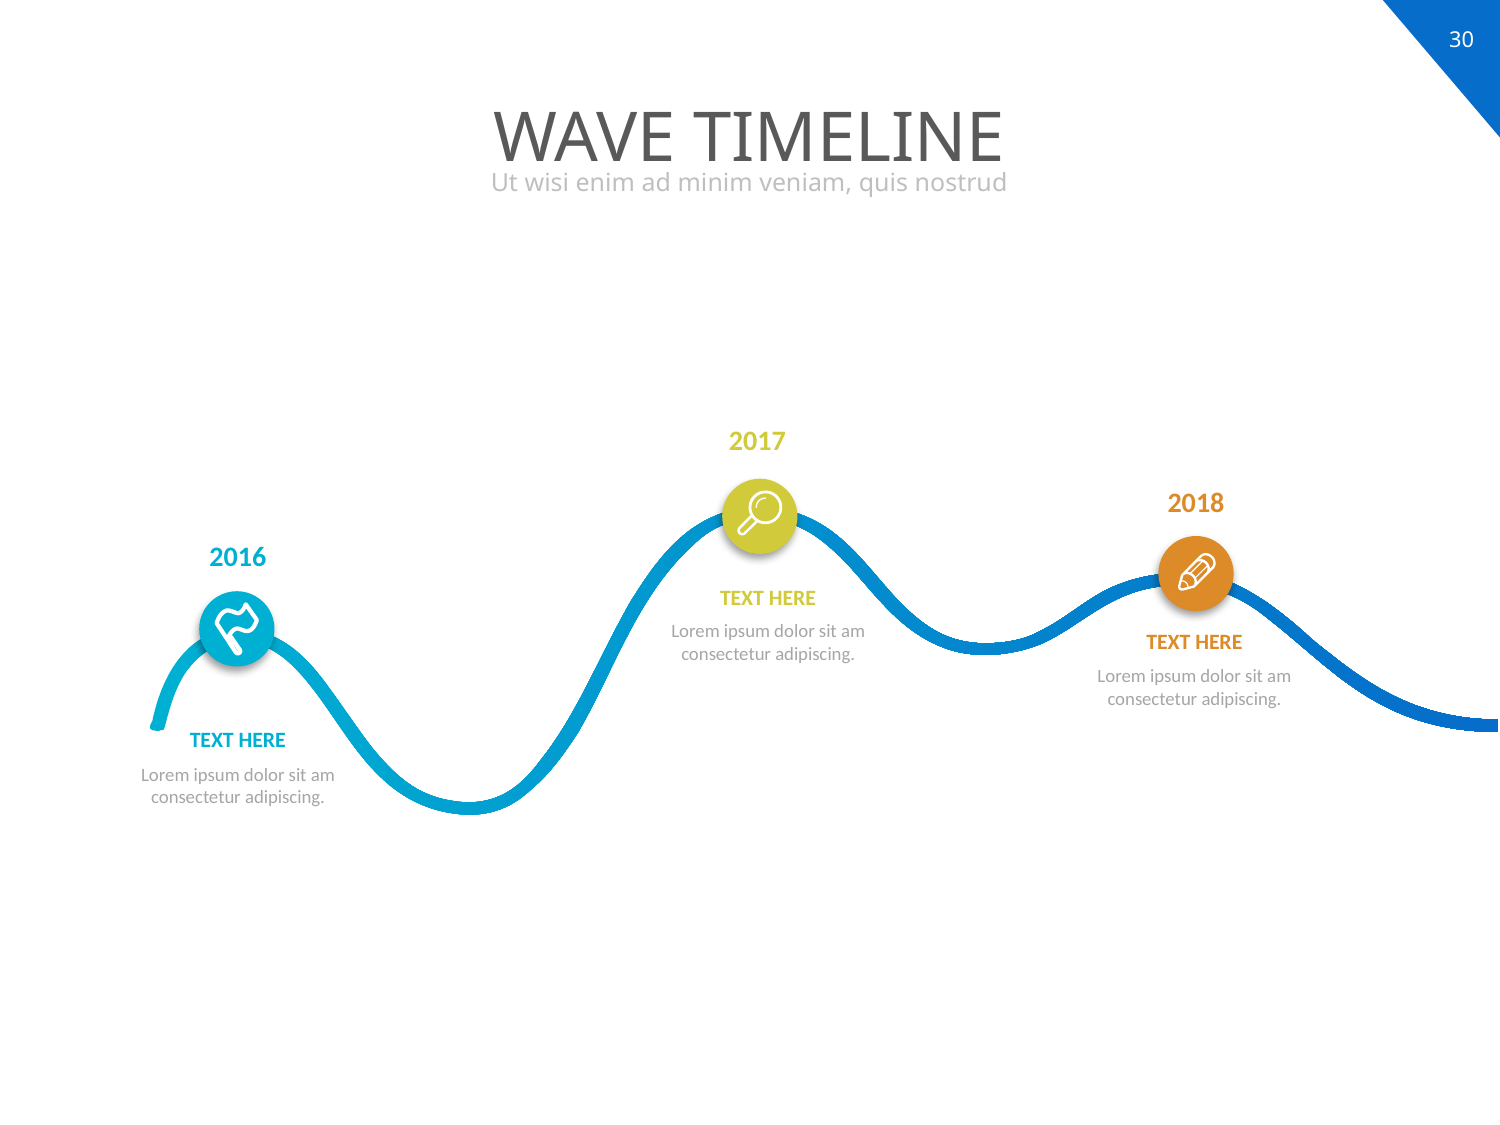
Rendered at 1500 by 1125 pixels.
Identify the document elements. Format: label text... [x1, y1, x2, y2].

text_box 2016 [209, 538, 267, 573]
text_box Lorem ipsum dolor sit am consectetur adipiscing. [111, 762, 364, 808]
text_box [722, 478, 798, 554]
text_box [276, 515, 716, 815]
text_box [737, 490, 783, 536]
text_box [199, 591, 275, 667]
text_box 2018 [1167, 484, 1225, 519]
text_box [149, 644, 199, 731]
text_box Lorem ipsum dolor sit am consectetur adipiscing. [642, 619, 894, 665]
text_box TEXT HERE [189, 726, 286, 753]
text_box 2017 [728, 421, 786, 456]
text_box [802, 515, 1152, 655]
text_box TEXT HERE [1146, 627, 1243, 655]
text_box [1236, 586, 1499, 732]
text_box [1178, 553, 1216, 591]
text_box Lorem ipsum dolor sit am consectetur adipiscing. [1068, 664, 1321, 710]
title WAVE TIMELINE [84, 95, 1414, 205]
text_box TEXT HERE [719, 583, 817, 610]
list Ut wisi enim ad minim veniam, quis nostrud [209, 163, 1290, 204]
text_box [216, 604, 257, 654]
text_box [1158, 535, 1234, 612]
